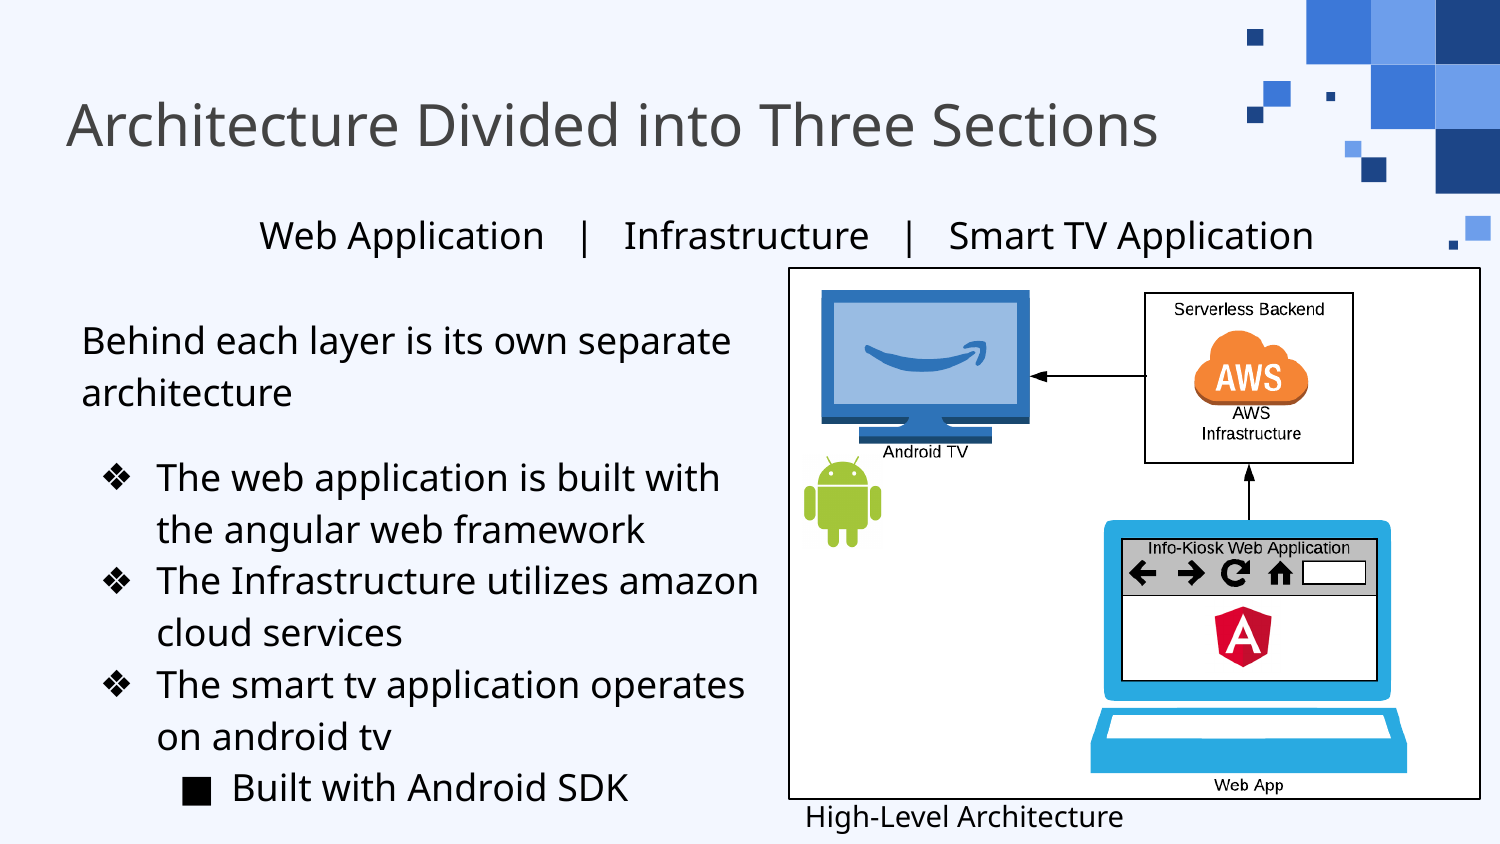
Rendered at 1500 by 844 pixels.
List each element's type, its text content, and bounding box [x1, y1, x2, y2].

list Behind each layer is its own separate architecture The web application is built with the angular web framework The Infrastructure utilizes amazon cloud services The smart tv application operates on android tv Built with Android SDK [66, 295, 789, 828]
title Architecture Divided into Three Sections [51, 72, 1449, 167]
text_box Web Application | Infrastructure | Smart TV Application [0, 190, 1500, 273]
picture [789, 268, 1480, 799]
text_box High-Level Architecture [789, 806, 1480, 835]
